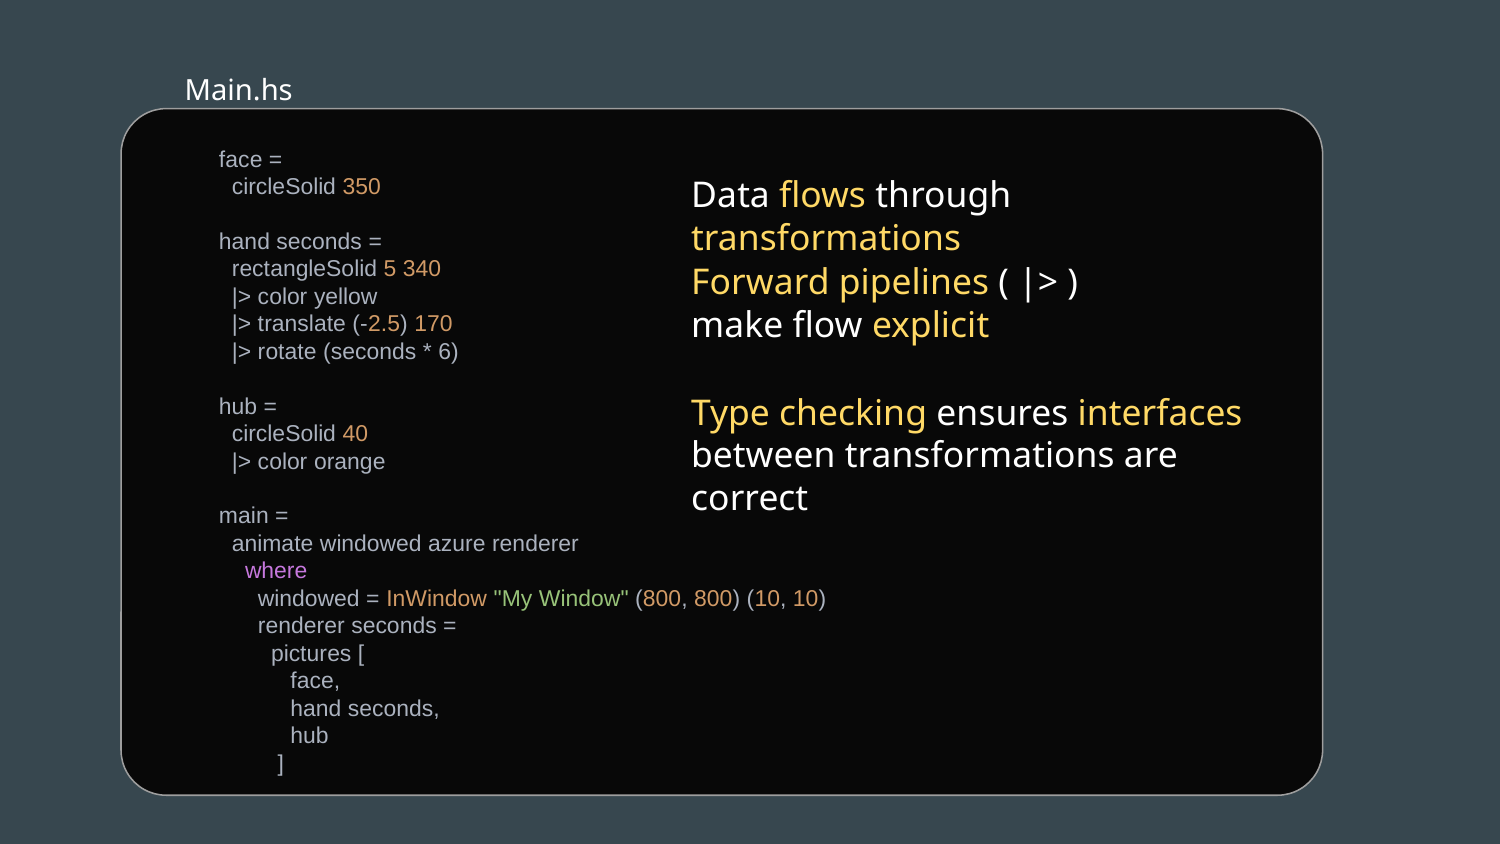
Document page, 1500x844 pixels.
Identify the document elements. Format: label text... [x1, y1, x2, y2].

text_box Data flows through transformations [676, 157, 1299, 273]
text_box face = circleSolid 350 hand seconds = rectangleSolid 5 340 |> color yellow |> translate (-2.5) 170 |> rotate (seconds * 6) hub = circleSolid 40 |> color orange main = animate windowed azure renderer where windowed = InWindow "My Window" (800, 800) (10, 10) renderer seconds = pictures [ face, hand seconds, hub ] [203, 129, 1272, 796]
text_box Type checking ensures interfaces between transformations are correct [676, 374, 1299, 533]
text_box [121, 108, 1323, 796]
text_box Forward pipelines ( |> ) make flow explicit [676, 244, 1169, 360]
text_box Main.hs [169, 56, 849, 122]
